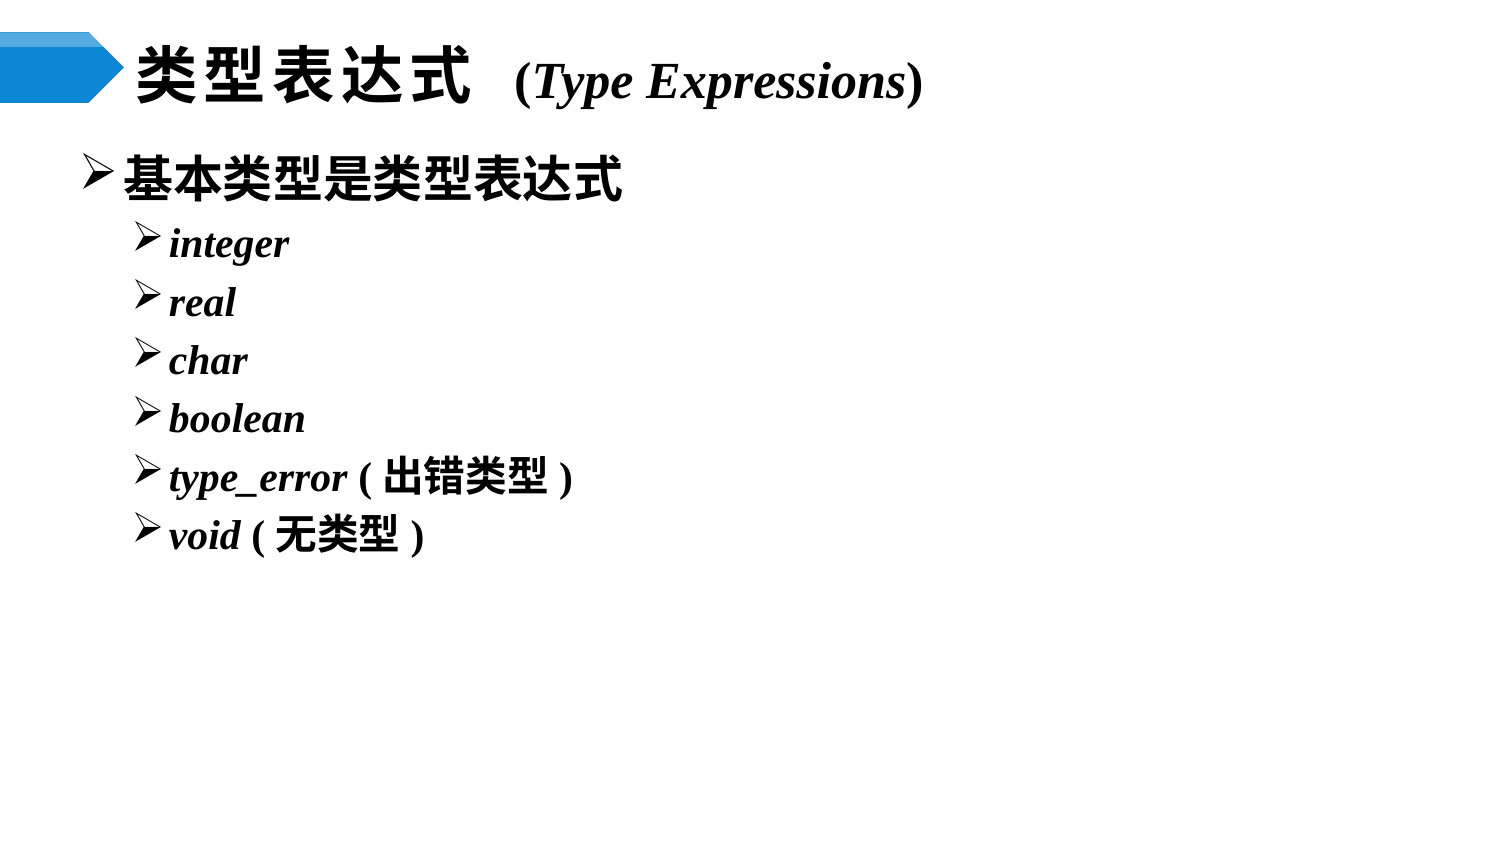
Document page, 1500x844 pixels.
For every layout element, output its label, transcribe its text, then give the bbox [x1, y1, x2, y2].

title 类型表达式 (Type Expressions) [123, 43, 1425, 103]
text_box 基本类型是类型表达式 integer real char boolean type_error (出错类型) void (无类型) [17, 150, 1483, 844]
